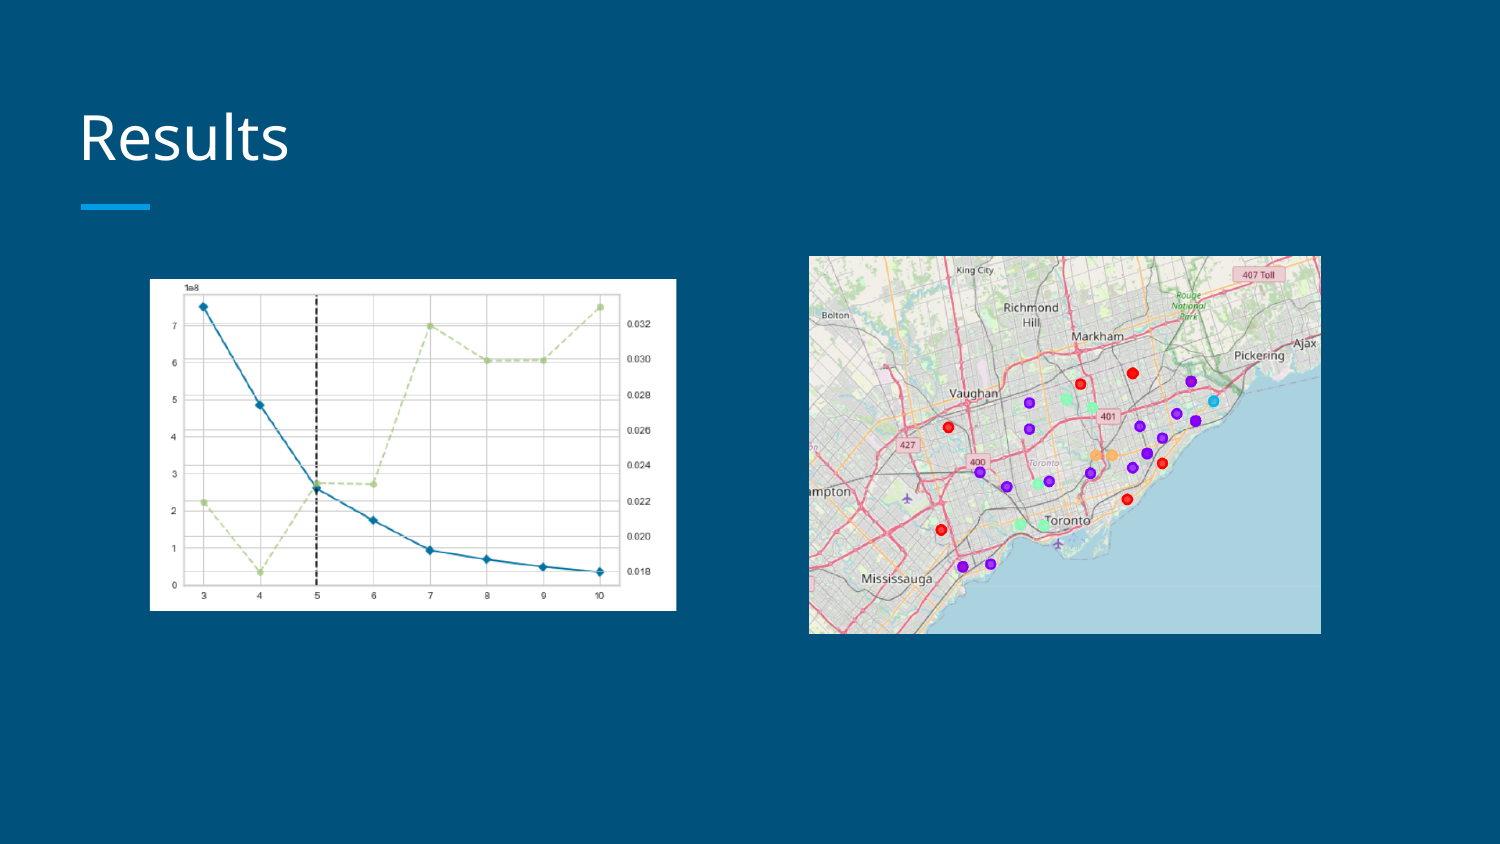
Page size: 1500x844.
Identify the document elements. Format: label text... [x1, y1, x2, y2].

title Results [63, 75, 1437, 188]
picture [810, 257, 1320, 633]
picture [150, 280, 676, 610]
